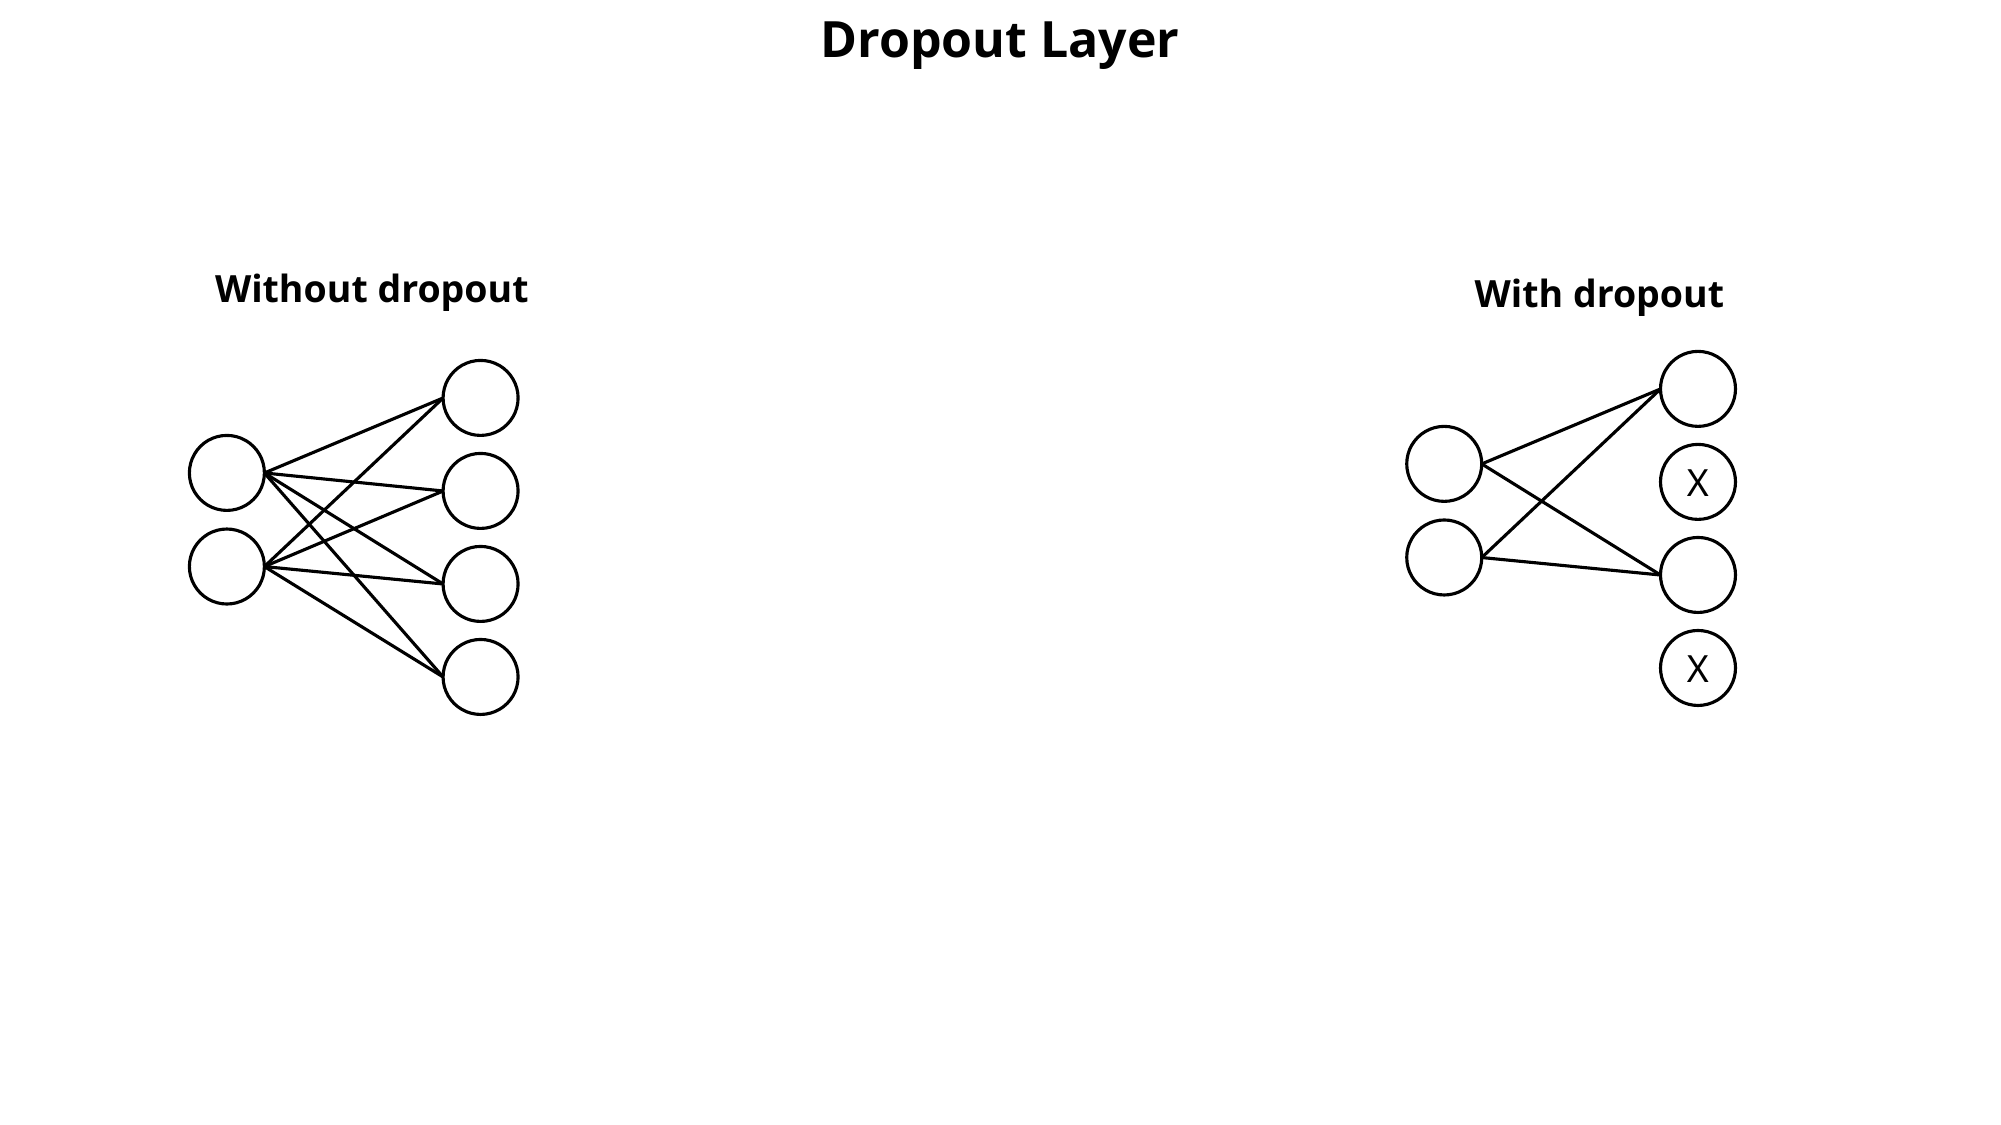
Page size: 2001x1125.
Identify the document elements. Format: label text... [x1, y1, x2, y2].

text_box Without dropout [200, 257, 544, 317]
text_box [1406, 350, 1737, 706]
text_box Dropout Layer [805, 0, 1195, 75]
text_box With dropout [1459, 262, 1739, 323]
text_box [188, 359, 519, 715]
